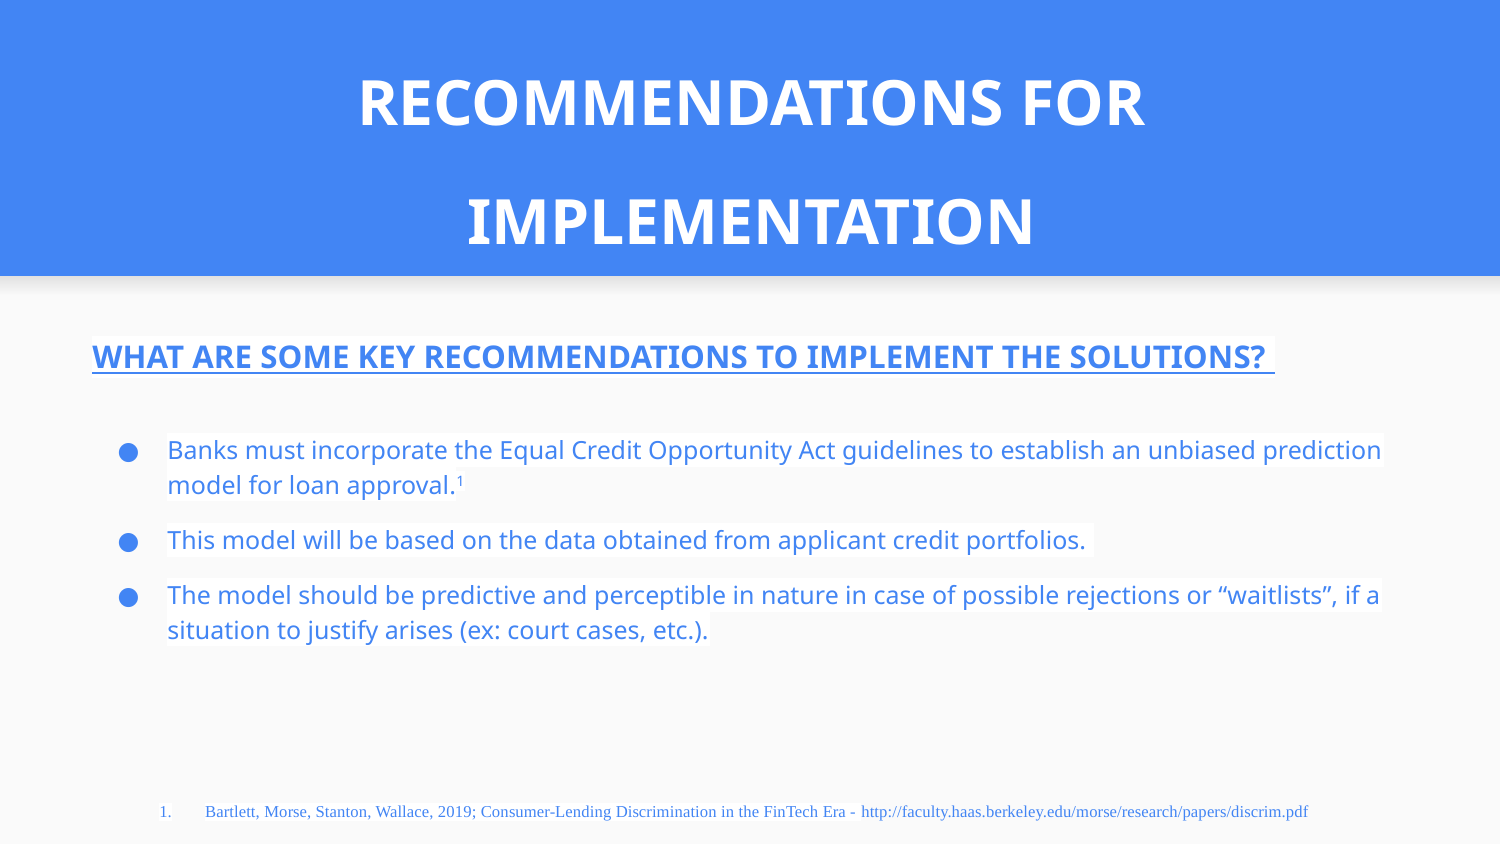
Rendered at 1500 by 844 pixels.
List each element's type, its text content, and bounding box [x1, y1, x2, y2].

text_box Bartlett, Morse, Stanton, Wallace, 2019; Consumer-Lending Discrimination in the FinTech Era - http://faculty.haas.berkeley.edu/morse/research/papers/discrim.pdf [115, 790, 1373, 831]
list WHAT ARE SOME KEY RECOMMENDATIONS TO IMPLEMENT THE SOLUTIONS? Banks must incorporate the Equal Credit Opportunity Act guidelines to establish an unbiased prediction model for loan approval.1 This model will be based on the data obtained from applicant credit portfolios. The model should be predictive and perceptible in nature in case of possible rejections or “waitlists”, if a situation to justify arises (ex: court cases, etc.). [77, 317, 1427, 731]
title RECOMMENDATIONS FOR IMPLEMENTATION [77, 23, 1427, 252]
